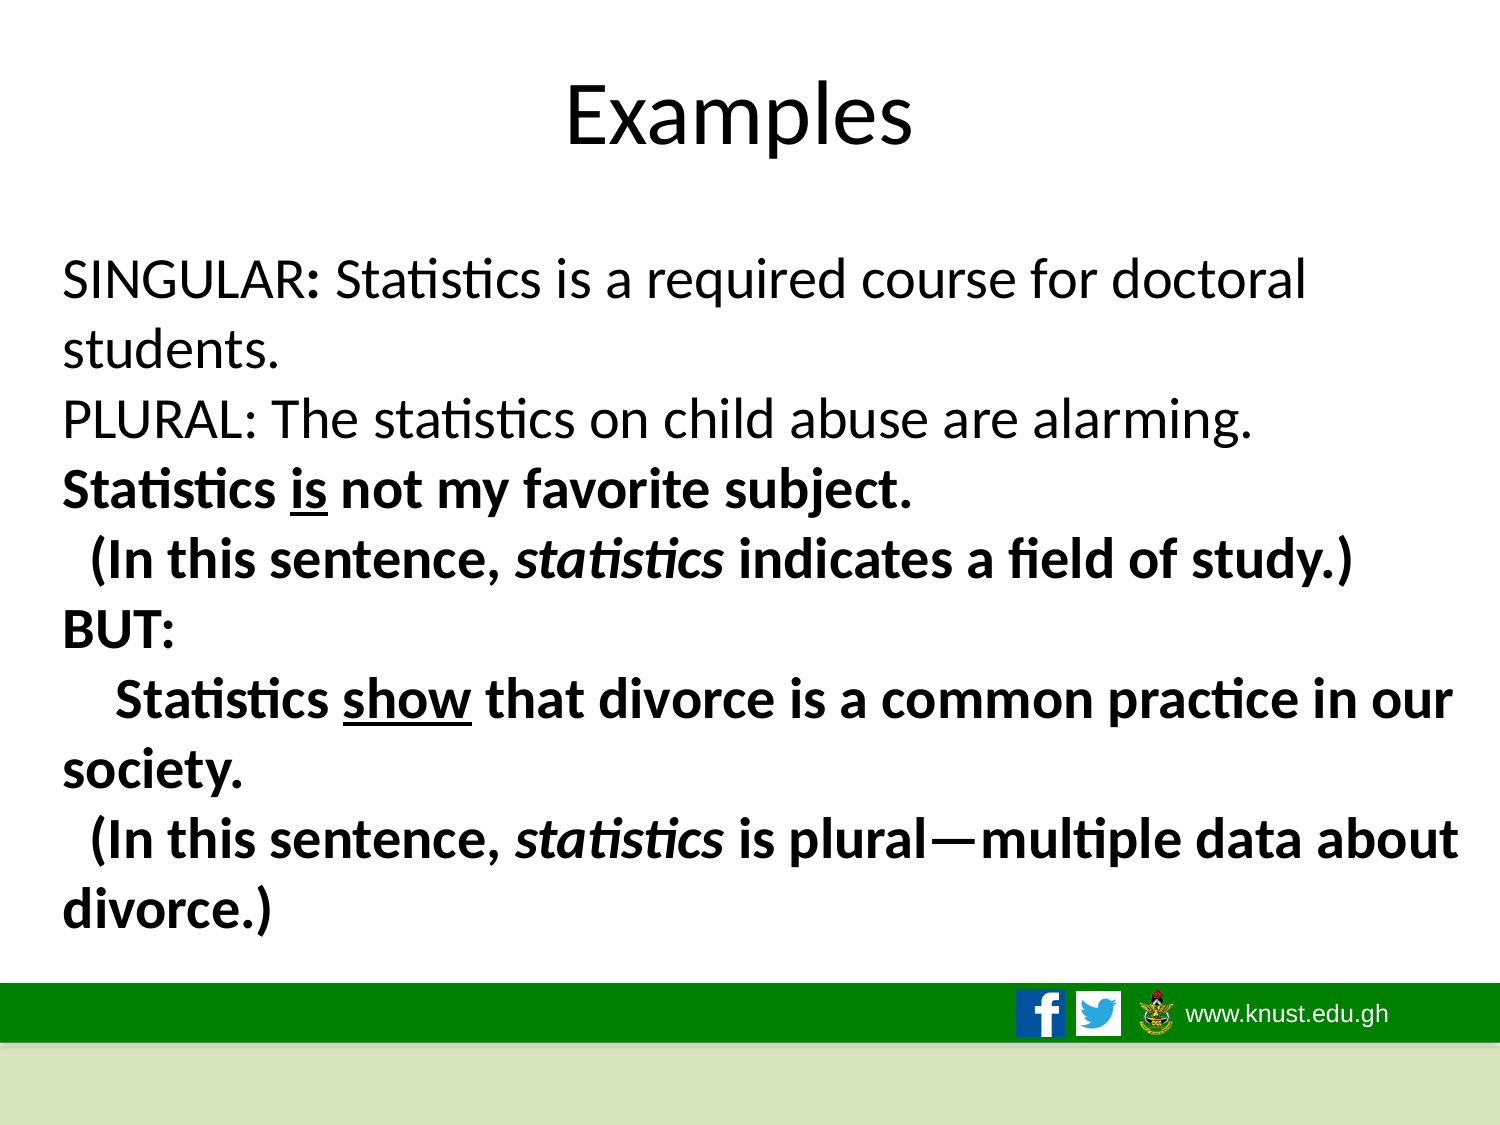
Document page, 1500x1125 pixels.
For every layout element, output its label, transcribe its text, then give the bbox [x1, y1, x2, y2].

picture [1139, 993, 1174, 1035]
title Examples [75, 45, 1425, 232]
text_box SINGULAR: Statistics is a required course for doctoral students. PLURAL: The statistics on child abuse are alarming. Statistics is not my favorite subject. (In this sentence, statistics indicates a field of study.) BUT: Statistics show that divorce is a common practice in our society. (In this sentence, statistics is plural—multiple data about divorce.) [48, 232, 1500, 993]
picture [1016, 993, 1065, 1037]
picture [1076, 993, 1121, 1036]
